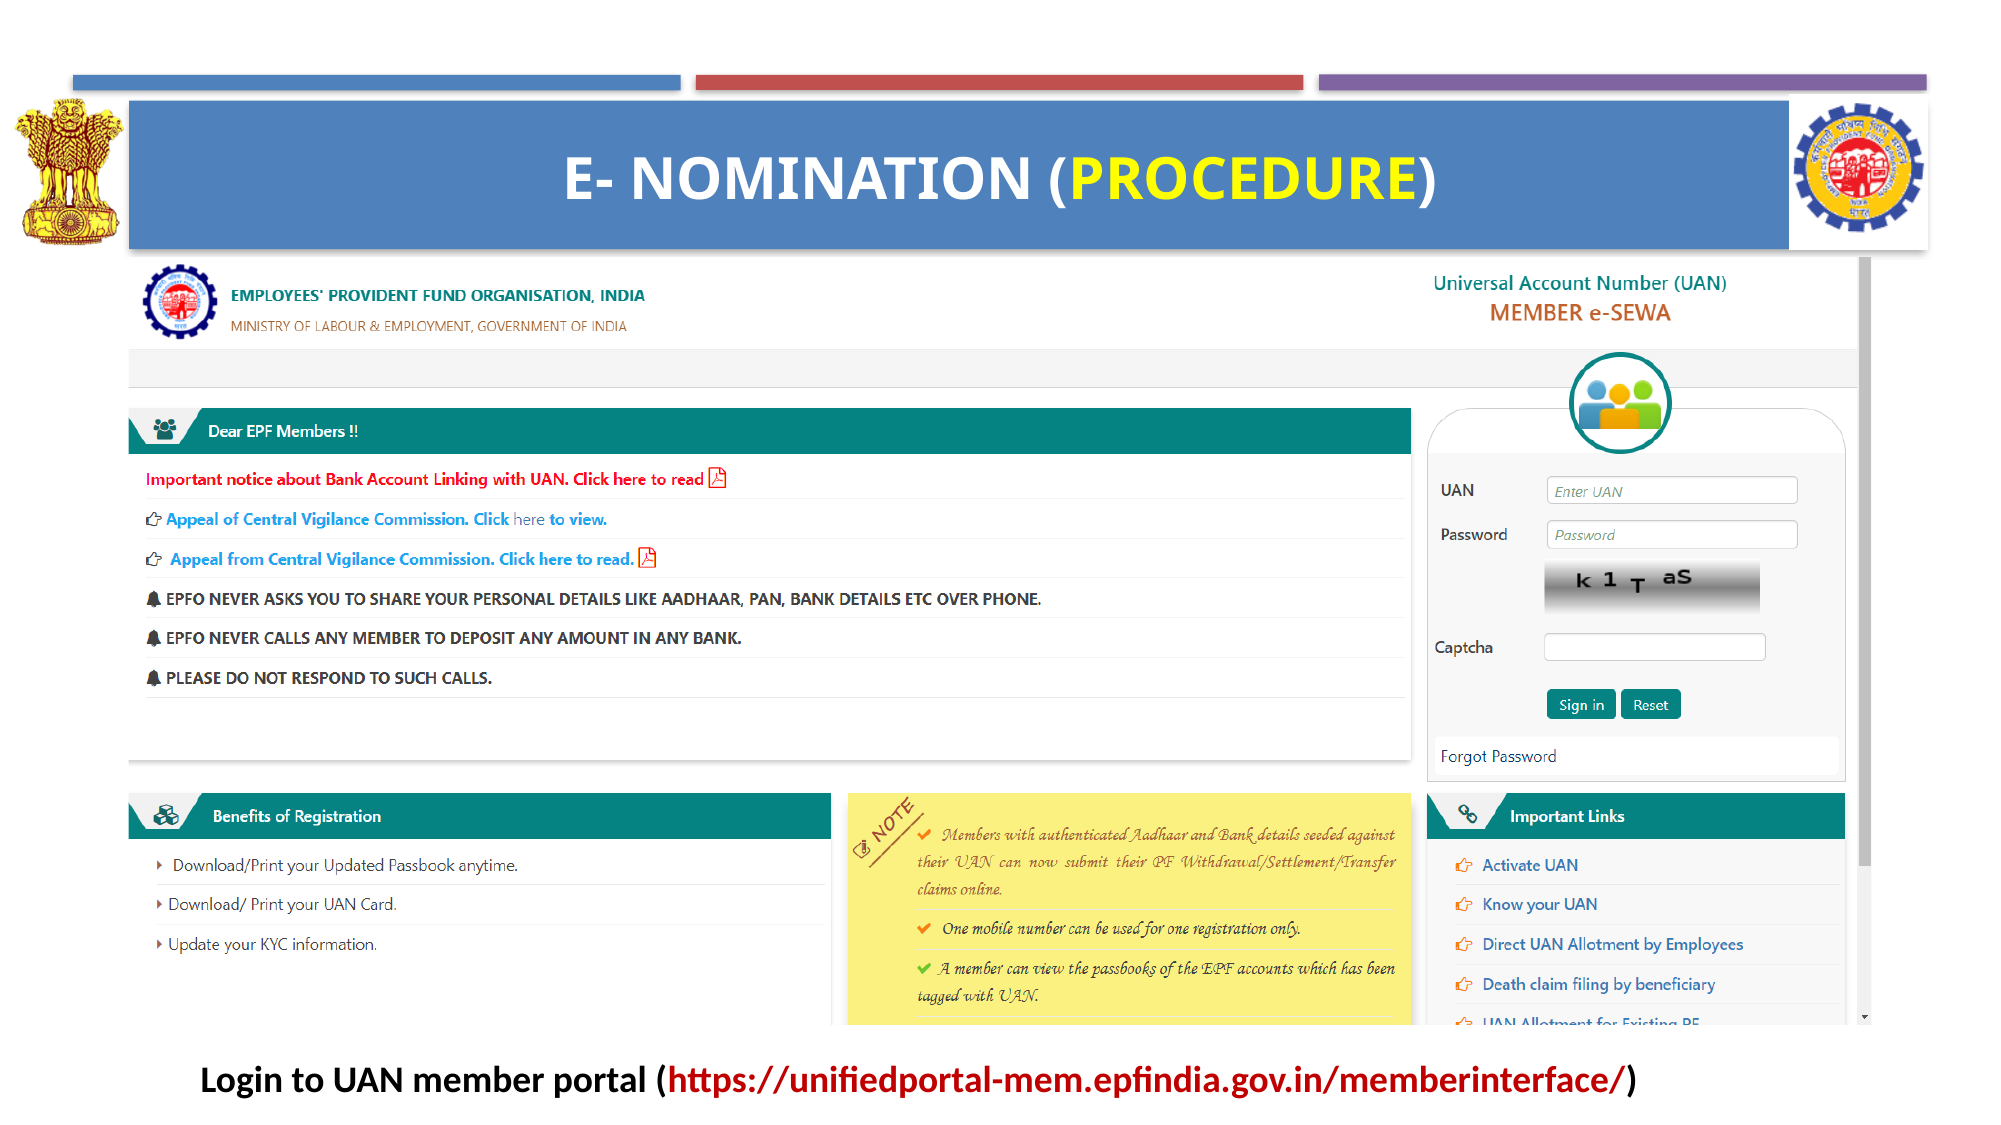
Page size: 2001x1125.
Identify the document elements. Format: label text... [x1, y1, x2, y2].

picture [0, 94, 143, 250]
text_box Login to UAN member portal (https://unifiedportal-mem.epfindia.gov.in/memberinterface/) [185, 1047, 1885, 1108]
picture [128, 257, 1872, 1025]
picture [1789, 94, 1928, 250]
text_box E- nomination (procedure) [95, 122, 1905, 219]
